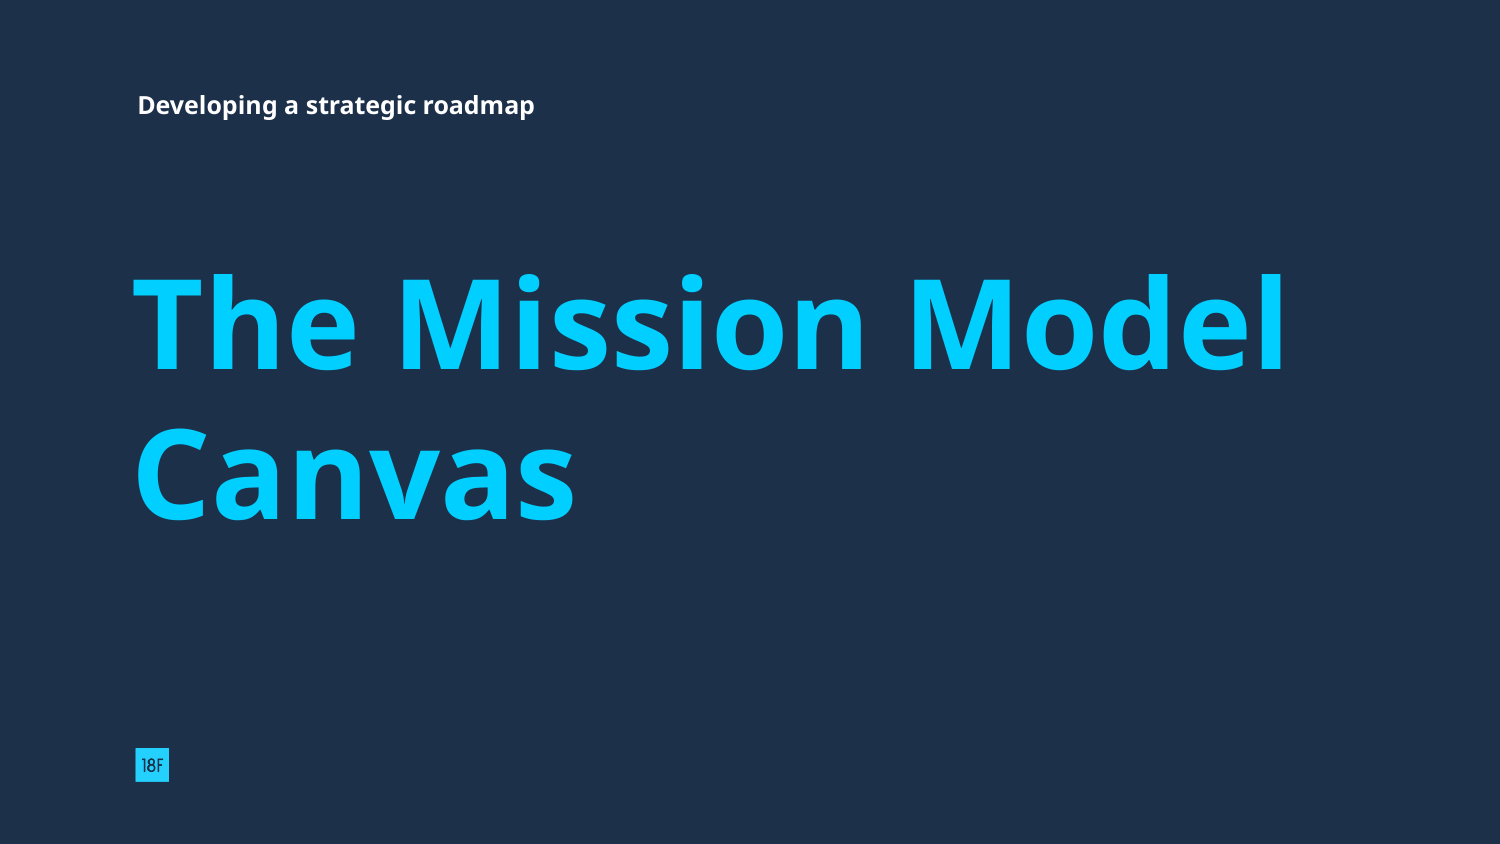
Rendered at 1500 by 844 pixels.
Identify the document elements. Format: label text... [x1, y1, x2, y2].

subtitle Developing a strategic roadmap [122, 47, 946, 158]
picture [135, 748, 169, 782]
title The Mission Model Canvas [116, 87, 1329, 701]
